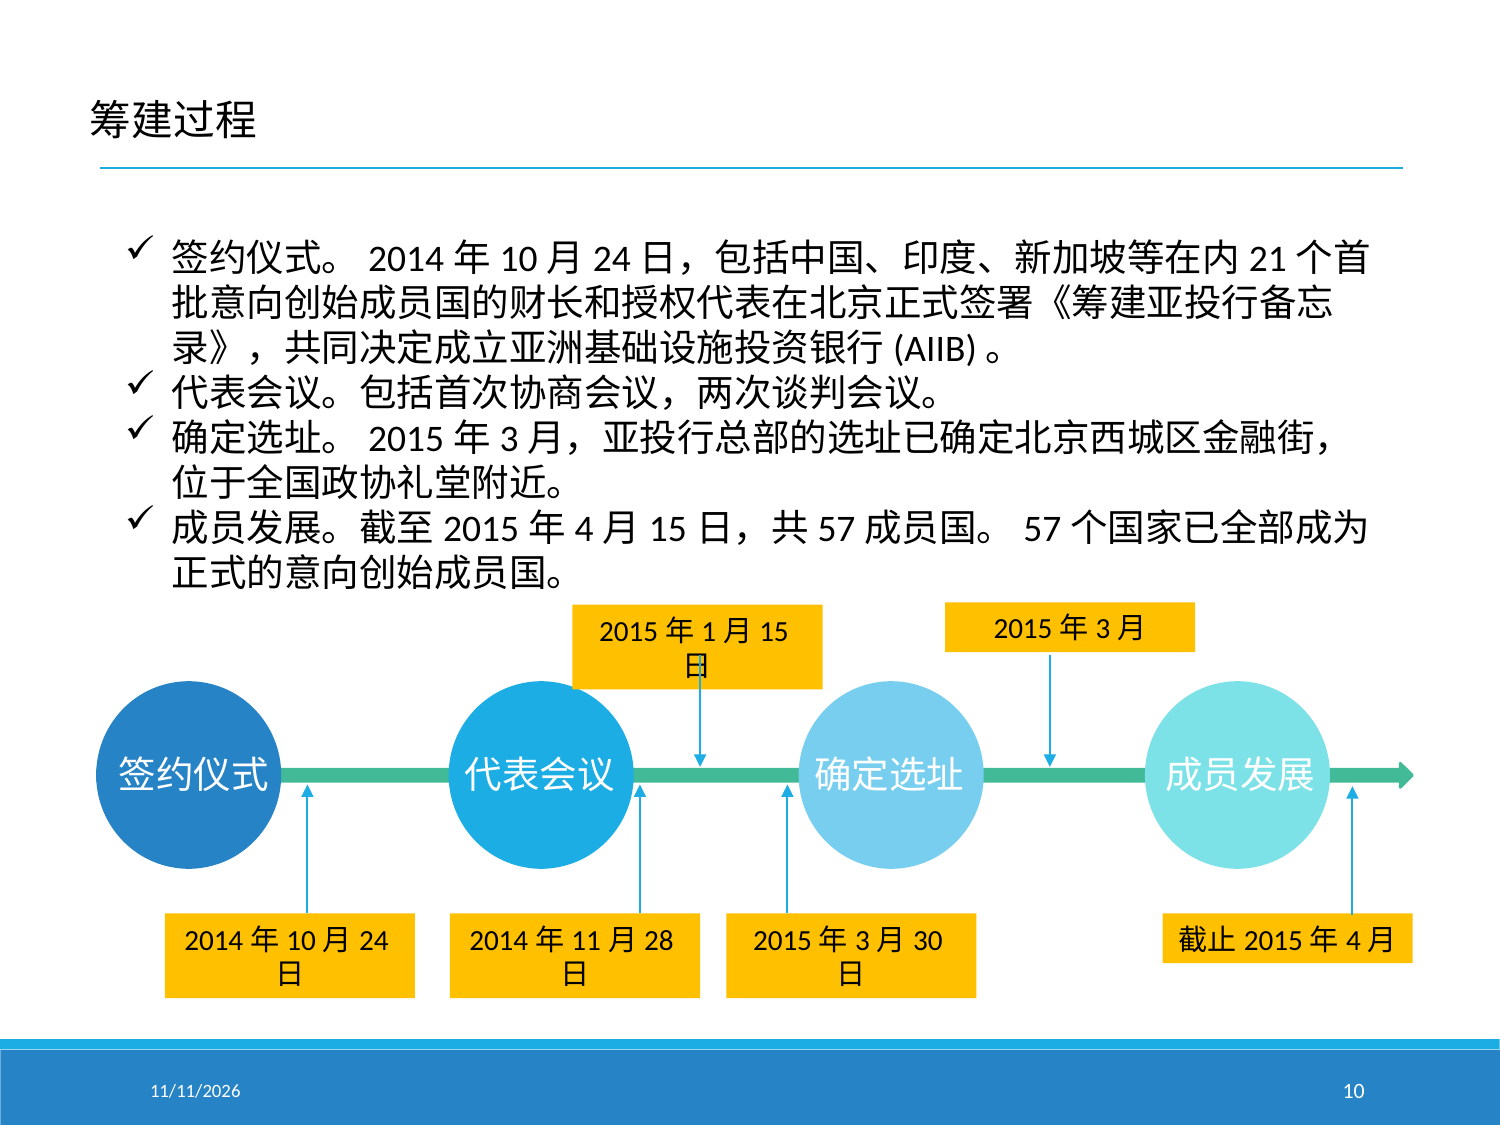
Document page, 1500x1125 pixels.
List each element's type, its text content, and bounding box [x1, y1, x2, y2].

text_box 确定选址 [799, 743, 986, 803]
text_box [1337, 761, 1414, 789]
text_box 截止2015年4月 [1162, 913, 1413, 964]
text_box 2014年10月24日 [164, 913, 415, 999]
text_box [802, 803, 980, 869]
text_box 2015年1月15日 [572, 604, 823, 690]
slide_number 10 [1218, 1059, 1380, 1120]
text_box 成员发展 [1150, 743, 1337, 803]
text_box [452, 803, 630, 869]
text_box [96, 681, 277, 869]
text_box [986, 767, 1145, 783]
text_box [637, 767, 798, 783]
text_box [454, 681, 629, 743]
text_box [804, 681, 979, 743]
text_box 签约仪式 [103, 743, 290, 803]
text_box [1144, 744, 1326, 869]
text_box 2015年3月30日 [726, 913, 977, 999]
text_box 代表会议 [449, 743, 637, 803]
text_box [1150, 681, 1325, 743]
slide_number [135, 1059, 440, 1120]
text_box 签约仪式。2014年10月24日，包括中国、印度、新加坡等在内21个首批意向创始成员国的财长和授权代表在北京正式签署《筹建亚投行备忘录》，共同决定成立亚洲基础设施投资银行(AIIB)。 代表会议。包括首次协商会议，两次谈判会议。 确定选址。2015年3月，亚投行总部的选址已确定北京西城区金融街，位于全国政协礼堂附近。 成员发展。截至2015年4月15日，共57成员国。57个国家已全部成为正式的意向创始成员国。 [109, 226, 1403, 601]
text_box [290, 767, 448, 783]
text_box 2015年3月 [945, 602, 1196, 653]
text_box 2014年11月28日 [449, 913, 701, 999]
text_box 筹建过程 [75, 86, 602, 151]
